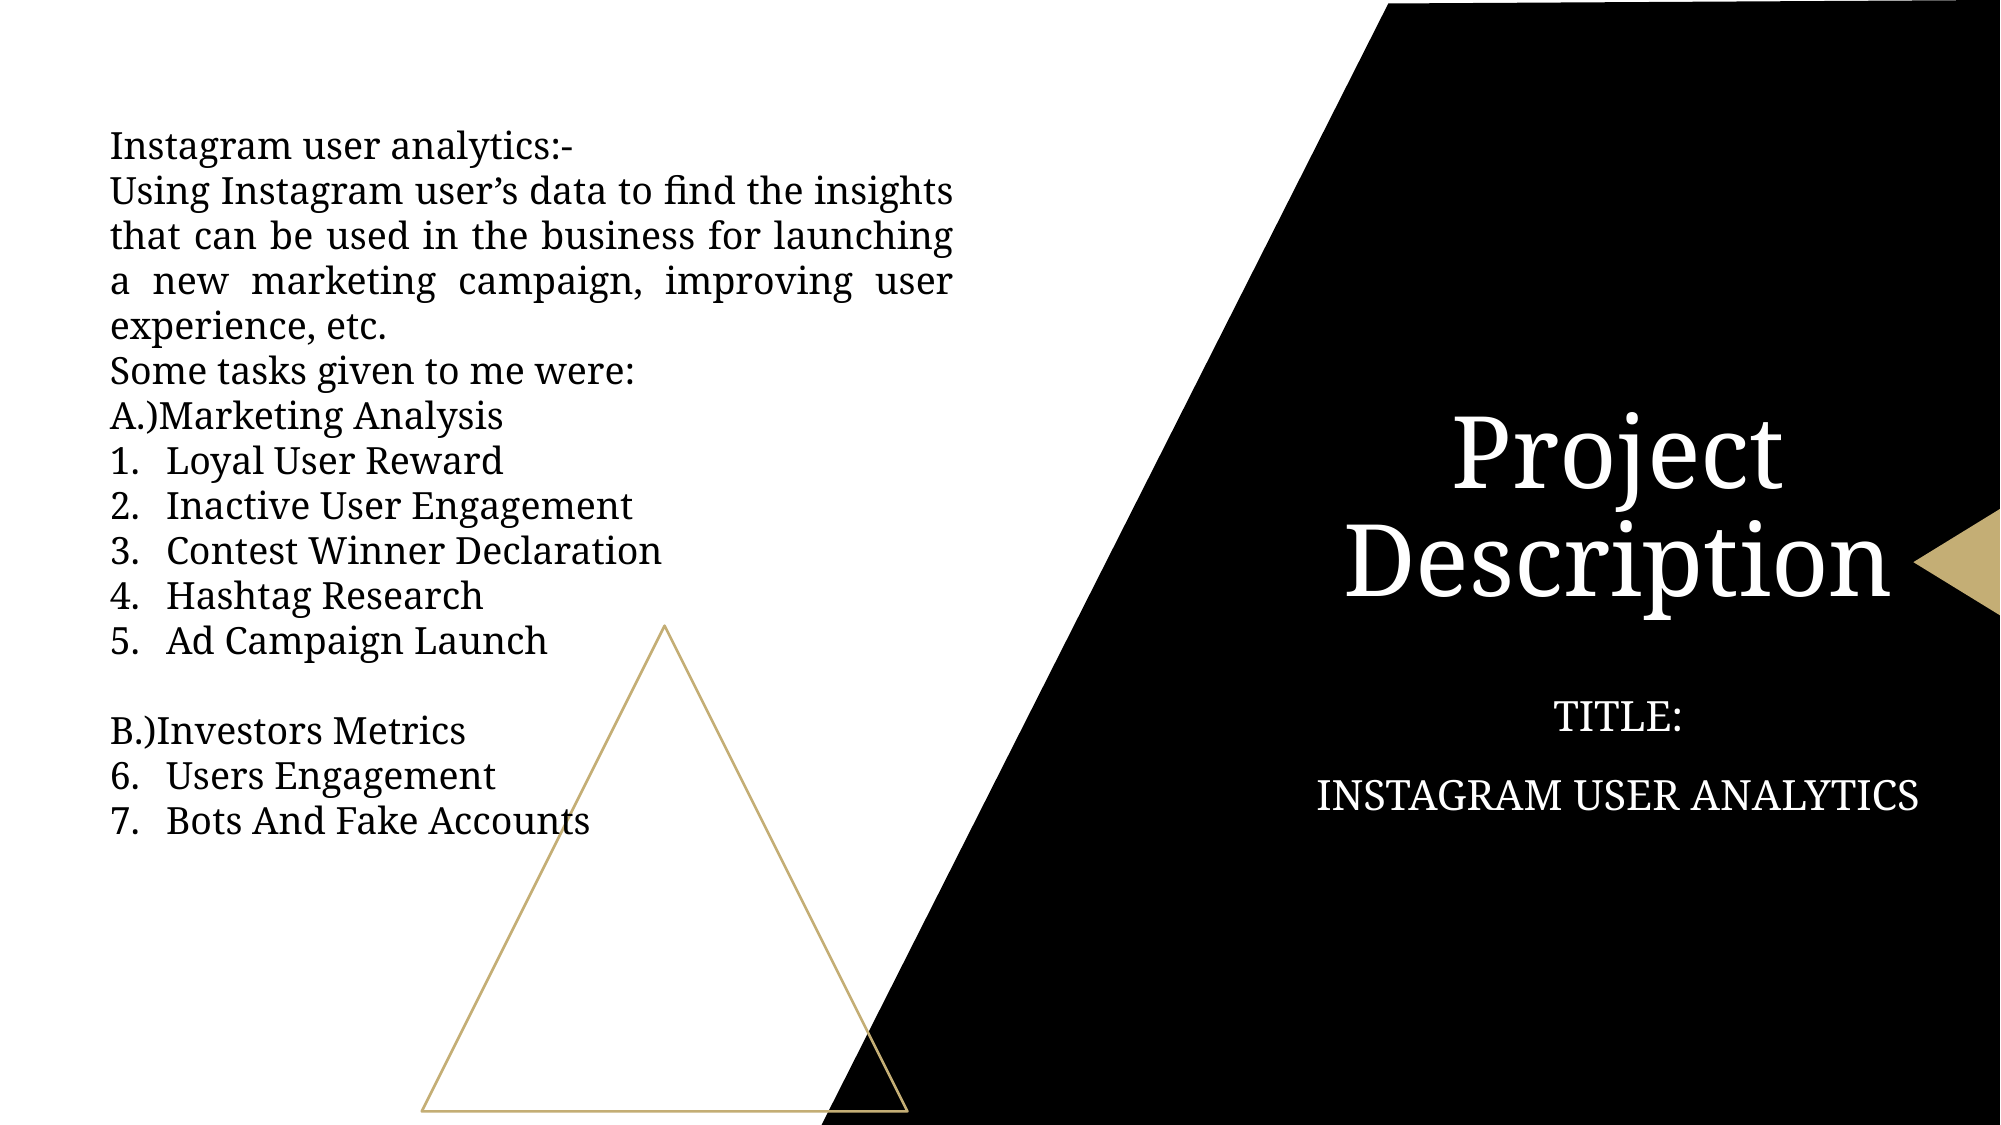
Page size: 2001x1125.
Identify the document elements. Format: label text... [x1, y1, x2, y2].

text_box Instagram user analytics:- Using Instagram user’s data to find the insights that can be used in the business for launching a new marketing campaign, improving user experience, etc. Some tasks given to me were: A.)Marketing Analysis Loyal User Reward Inactive User Engagement Contest Winner Declaration Hashtag Research Ad Campaign Launch B.)Investors Metrics Users Engagement Bots And Fake Accounts [94, 114, 970, 895]
title Project Description [1305, 321, 1932, 627]
list TITLE: INSTAGRAM USER ANALYTICS [1305, 682, 1932, 973]
